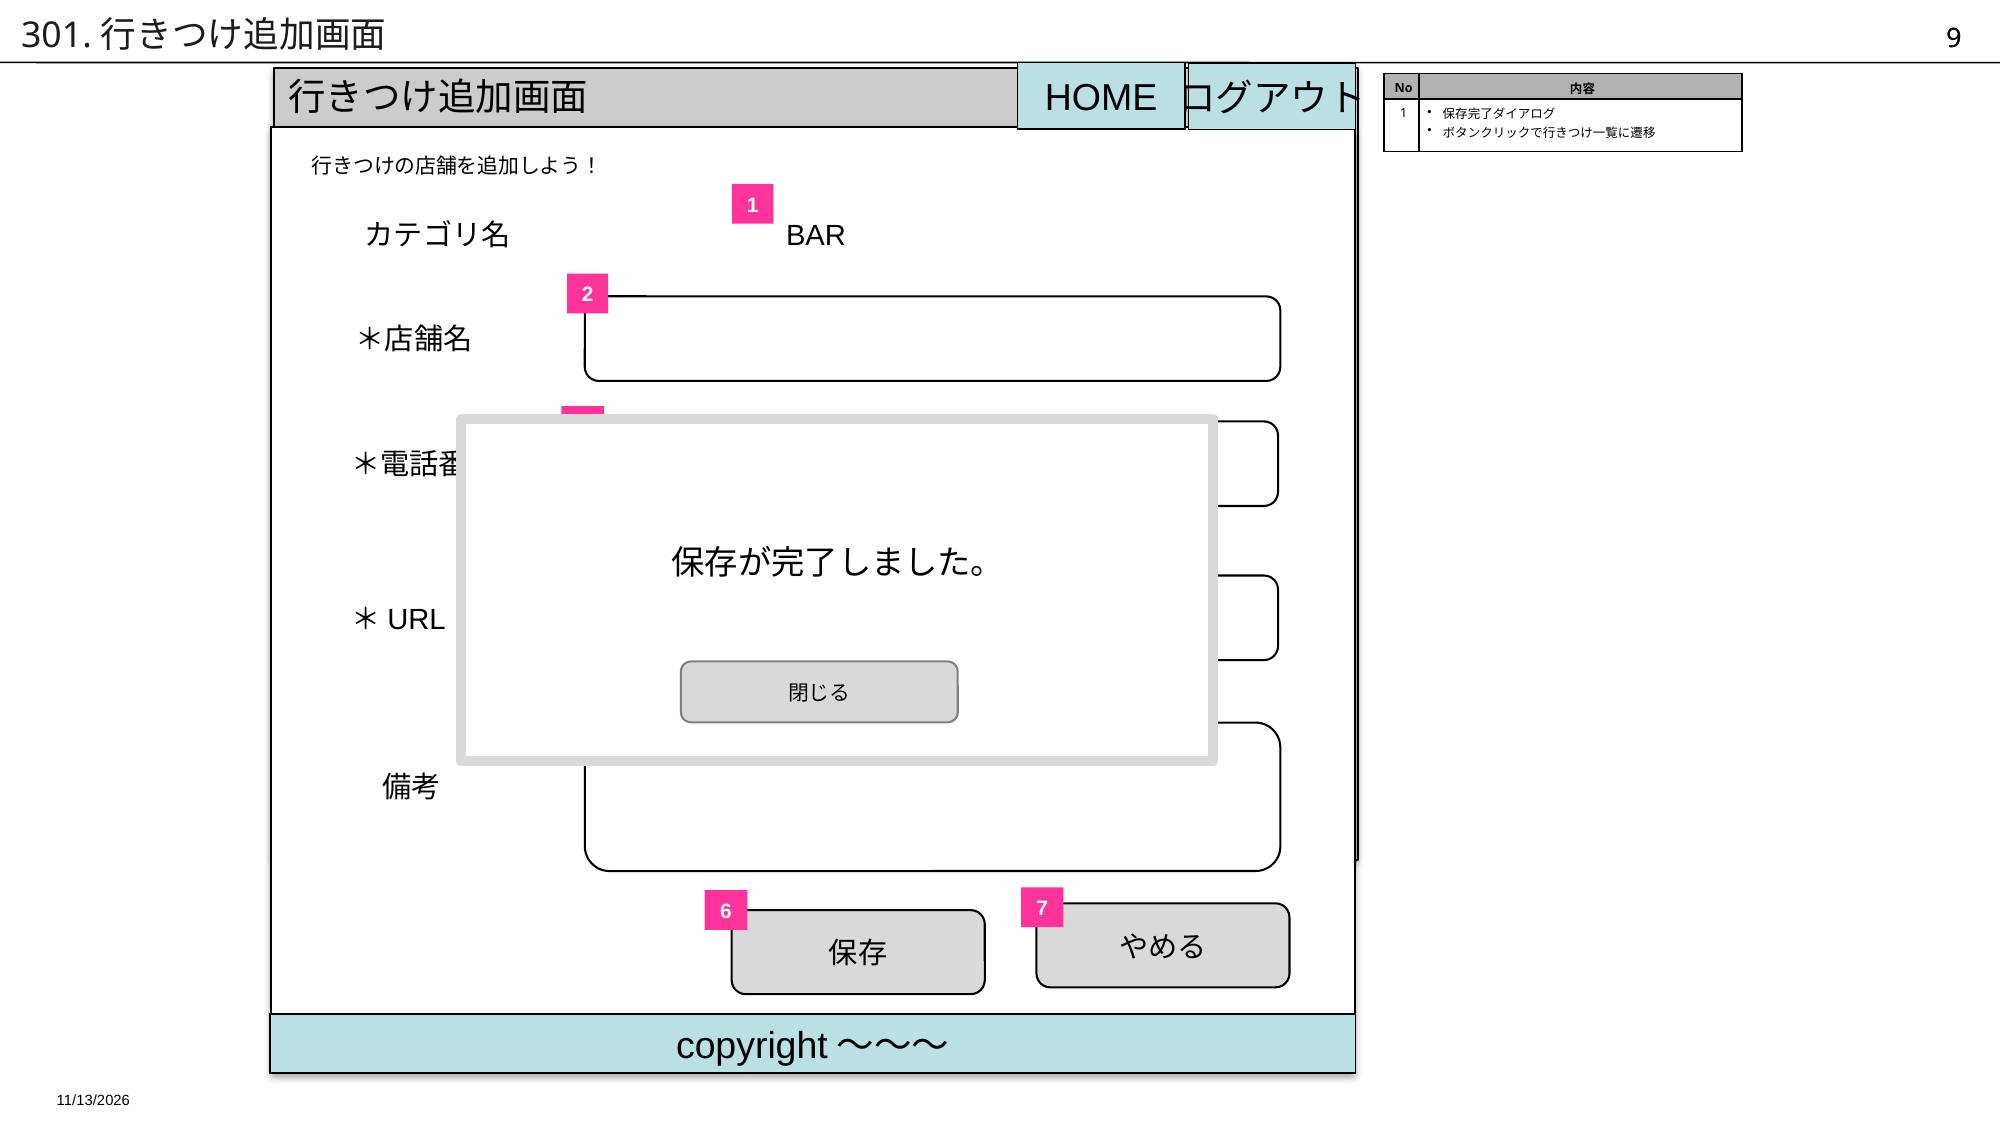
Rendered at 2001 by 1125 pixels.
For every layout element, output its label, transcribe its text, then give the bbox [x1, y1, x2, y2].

text_box [688, 67, 1017, 125]
text_box ＊電話番号 [336, 438, 459, 489]
table_header No [1385, 74, 1418, 98]
text_box 7 [1020, 887, 1064, 928]
text_box HOME [1017, 62, 1185, 129]
text_box 備考 [338, 761, 564, 811]
text_box やめる [1036, 903, 1290, 988]
text_box ログアウト [1188, 63, 1356, 130]
text_box ＊店舗名 [340, 312, 566, 363]
text_box 2014/12/5 [35, 1080, 503, 1103]
text_box [1215, 575, 1279, 661]
text_box 2 [566, 273, 609, 314]
table_header 内容 [1420, 74, 1741, 98]
table_cell 1 [1385, 100, 1418, 151]
text_box [1215, 421, 1279, 506]
text_box [270, 126, 1356, 1014]
text_box [584, 296, 1281, 381]
text_box 行きつけ追加画面 [273, 65, 688, 126]
text_box 保存が完了しました。 [512, 479, 1164, 630]
text_box 1 [732, 183, 774, 209]
text_box 6 [704, 890, 748, 930]
text_box ＊URL [336, 592, 459, 643]
text_box copyright～～～ [269, 1014, 1356, 1074]
text_box 保存 [731, 910, 985, 995]
text_box 閉じる [680, 661, 958, 723]
text_box [459, 417, 1215, 763]
table_cell 保存完了ダイアログ ボタンクリックで行きつけ一覧に遷移 [1420, 100, 1741, 151]
text_box カテゴリ名 [336, 208, 562, 259]
title 301.行きつけ追加画面 [0, 6, 1801, 60]
text_box BAR [703, 209, 929, 259]
text_box 3 [561, 406, 605, 417]
text_box 行きつけの店舗を追加しよう！ [296, 145, 731, 186]
text_box [584, 722, 1281, 872]
